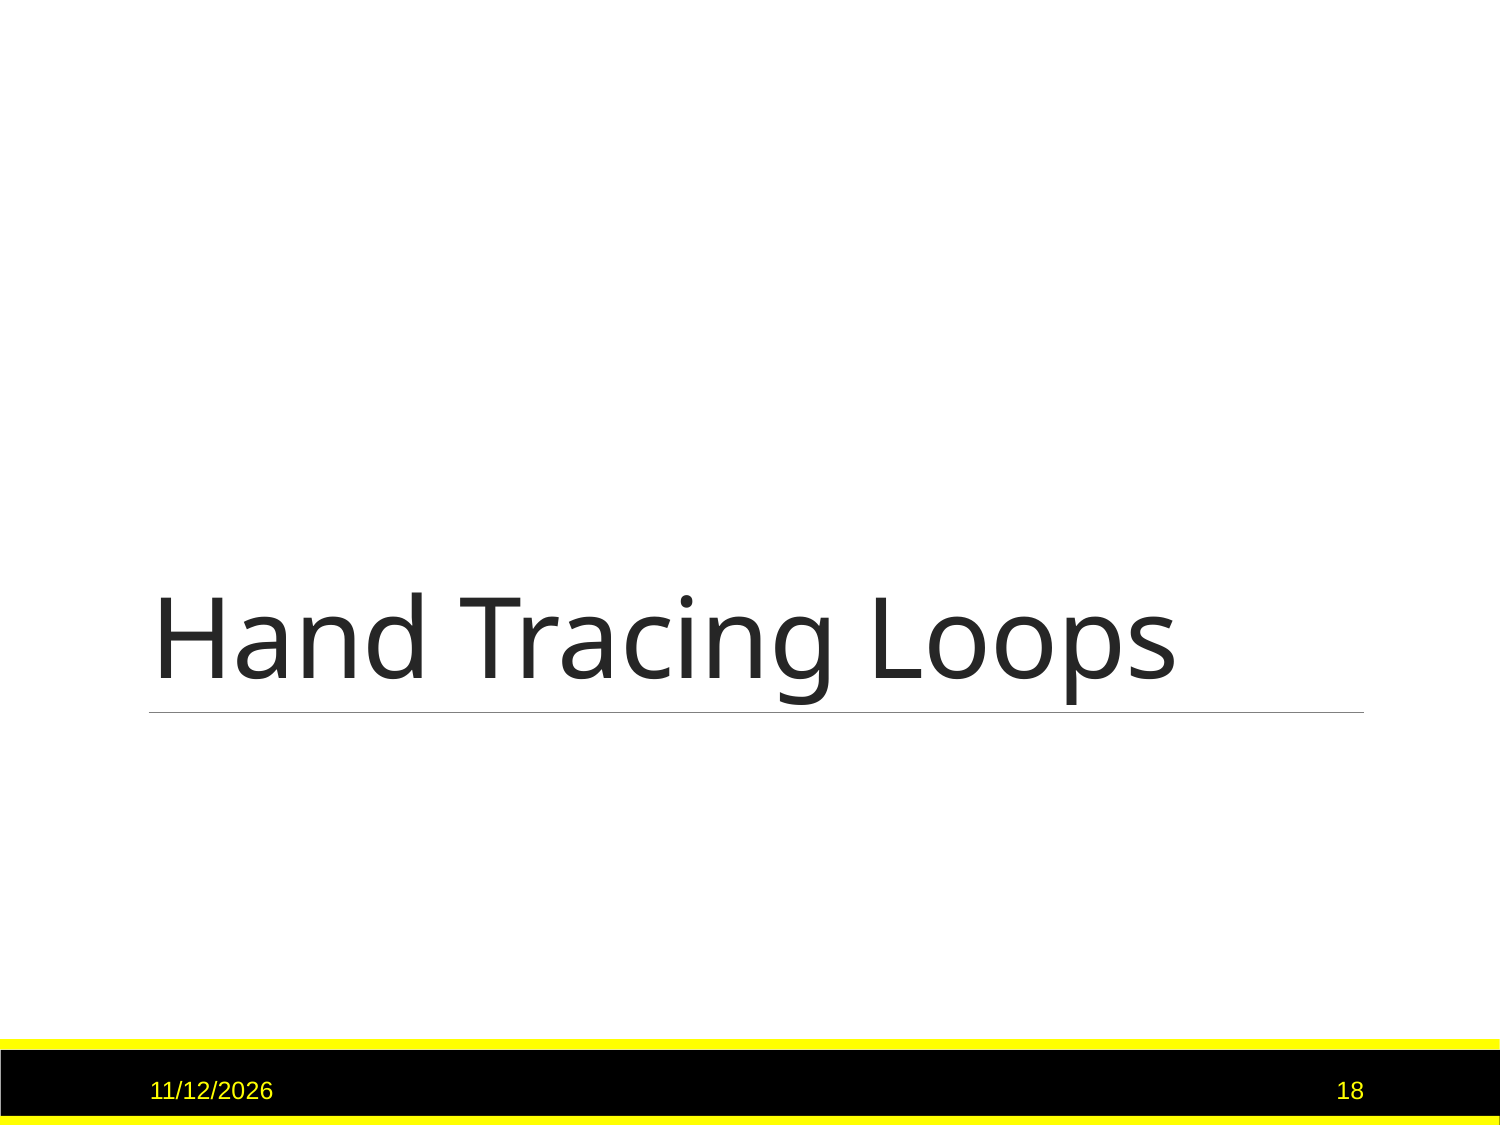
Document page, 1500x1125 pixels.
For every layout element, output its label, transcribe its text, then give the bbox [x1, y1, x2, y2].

slide_number 18 [1217, 1059, 1380, 1120]
title Hand Tracing Loops [135, 439, 1373, 710]
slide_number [134, 1059, 440, 1120]
